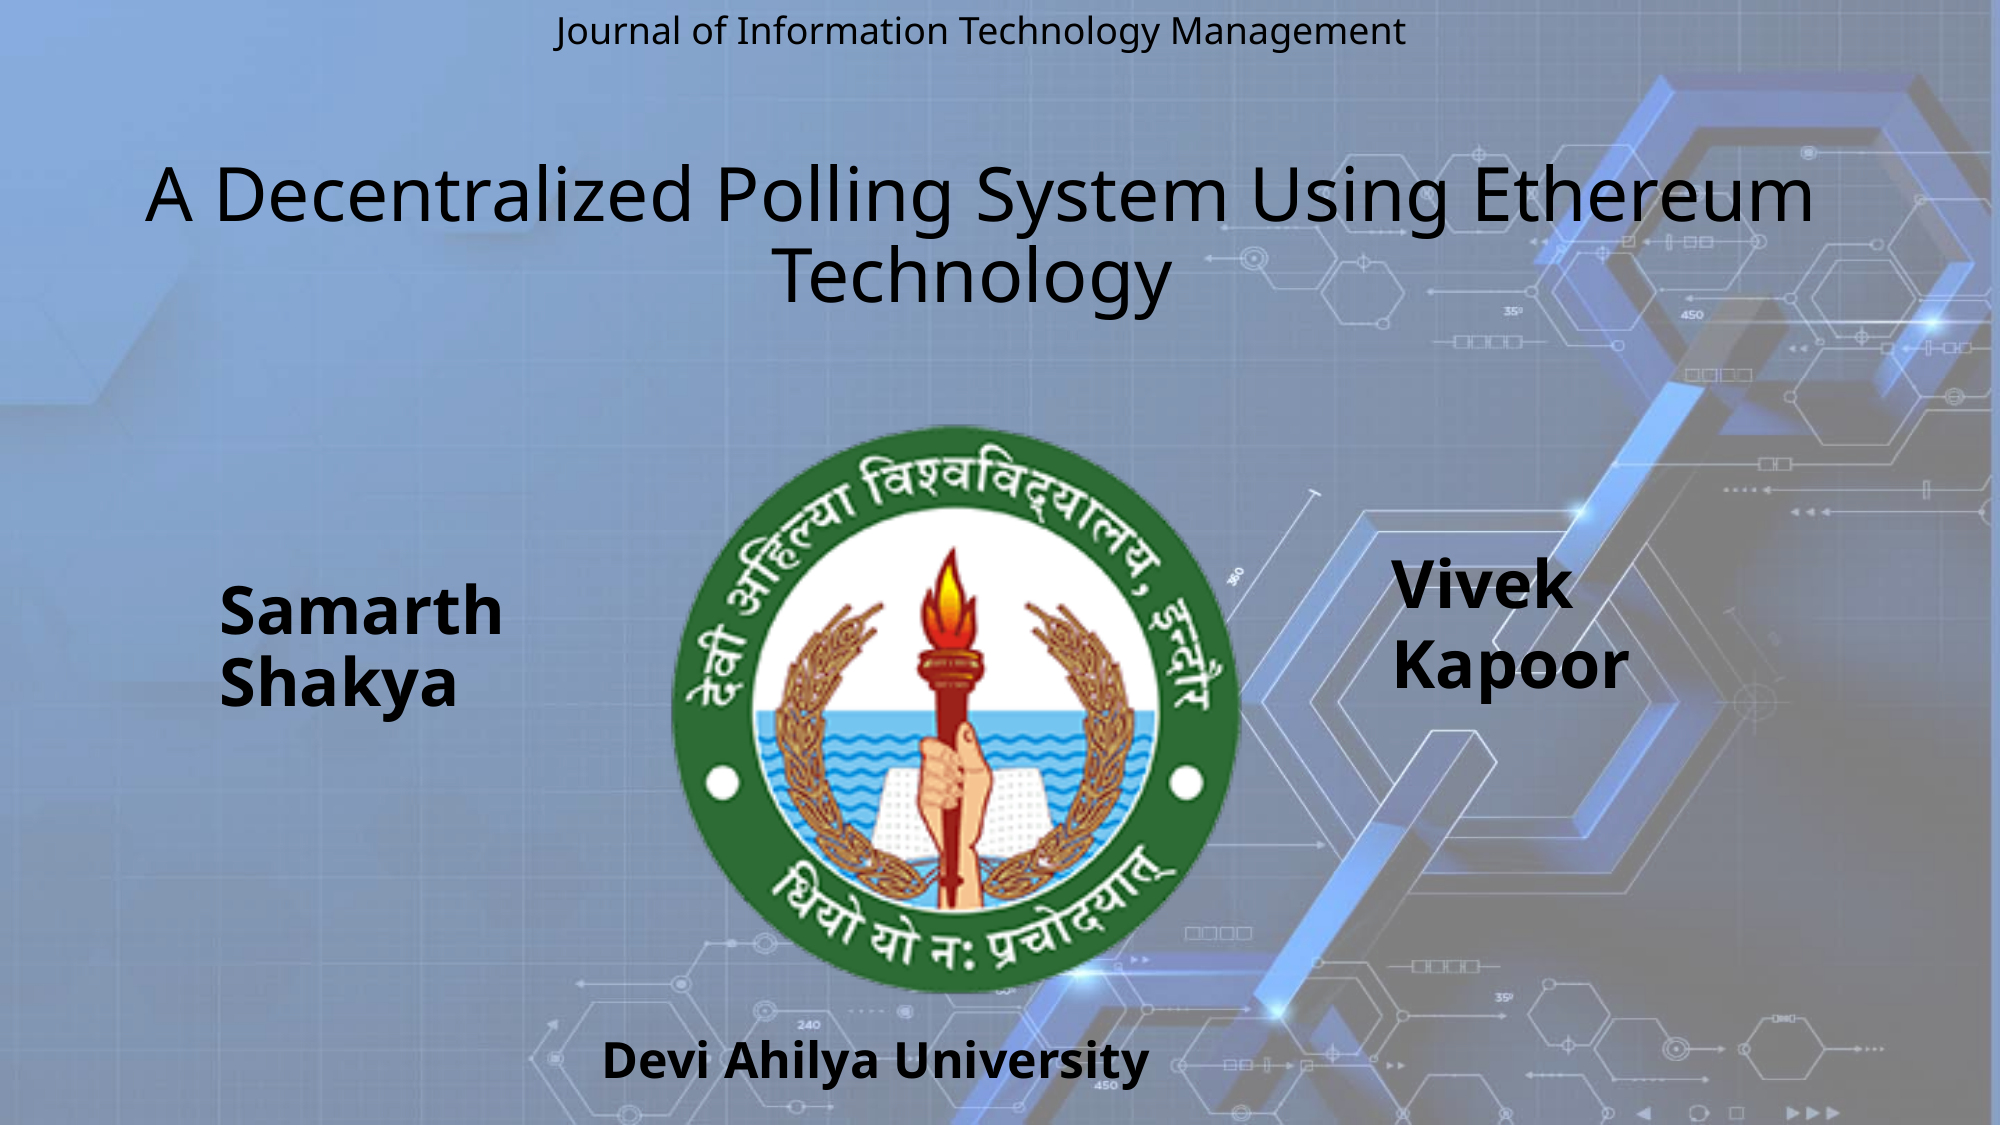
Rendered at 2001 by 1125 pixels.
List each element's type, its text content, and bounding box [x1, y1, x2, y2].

text_box Journal of Information Technology Management [541, 0, 1423, 60]
subtitle Samarth Shakya [204, 569, 667, 910]
picture [667, 423, 1245, 1001]
title A Decentralized Polling System Using Ethereum Technology [122, 138, 1842, 327]
text_box Devi Ahilya University [587, 960, 1861, 1096]
text_box Vivek Kapoor [1376, 534, 1842, 710]
